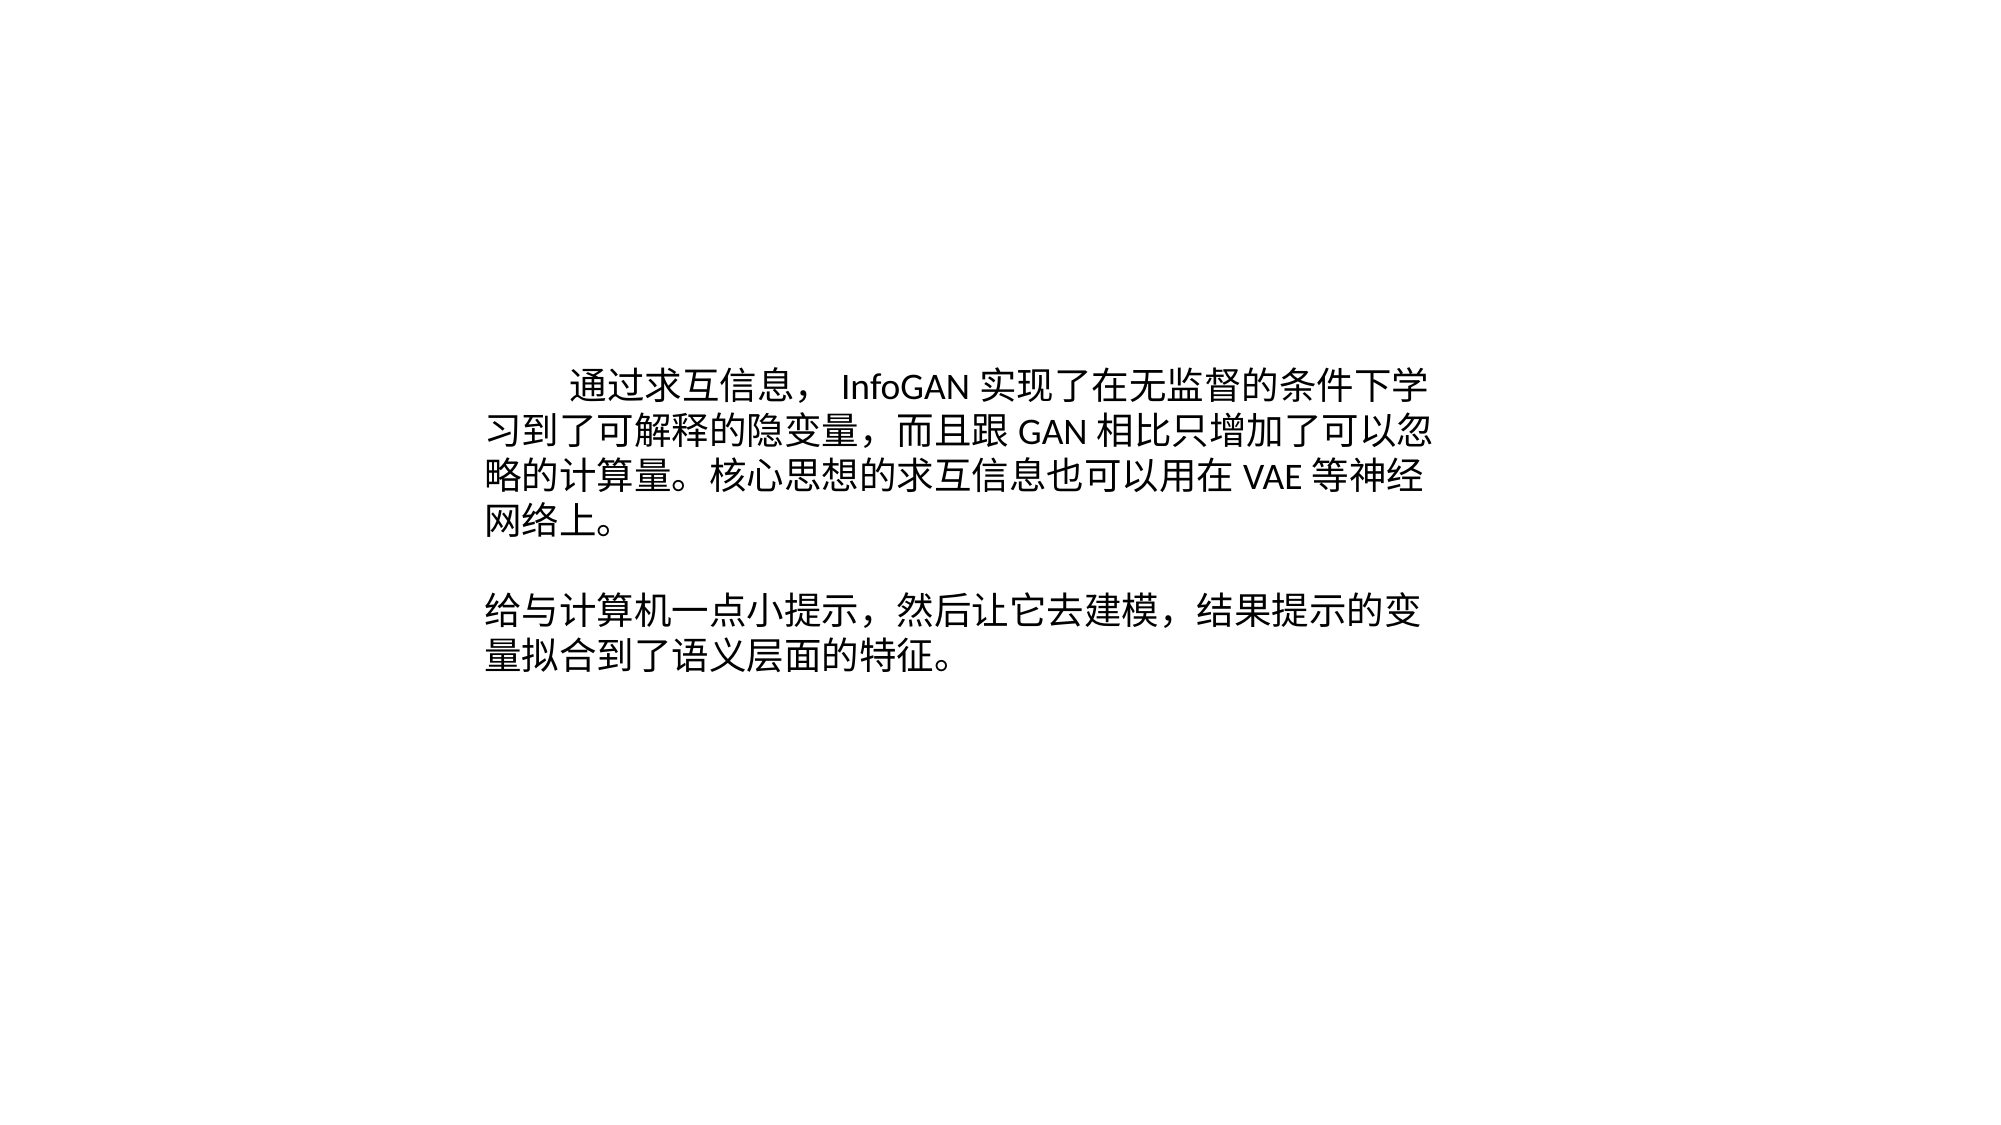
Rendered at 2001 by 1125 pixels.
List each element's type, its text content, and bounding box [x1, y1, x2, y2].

text_box 通过求互信息，InfoGAN实现了在无监督的条件下学习到了可解释的隐变量，而且跟GAN相比只增加了可以忽略的计算量。核心思想的求互信息也可以用在VAE等神经网络上。 给与计算机一点小提示，然后让它去建模，结果提示的变量拟合到了语义层面的特征。 [469, 355, 1456, 685]
